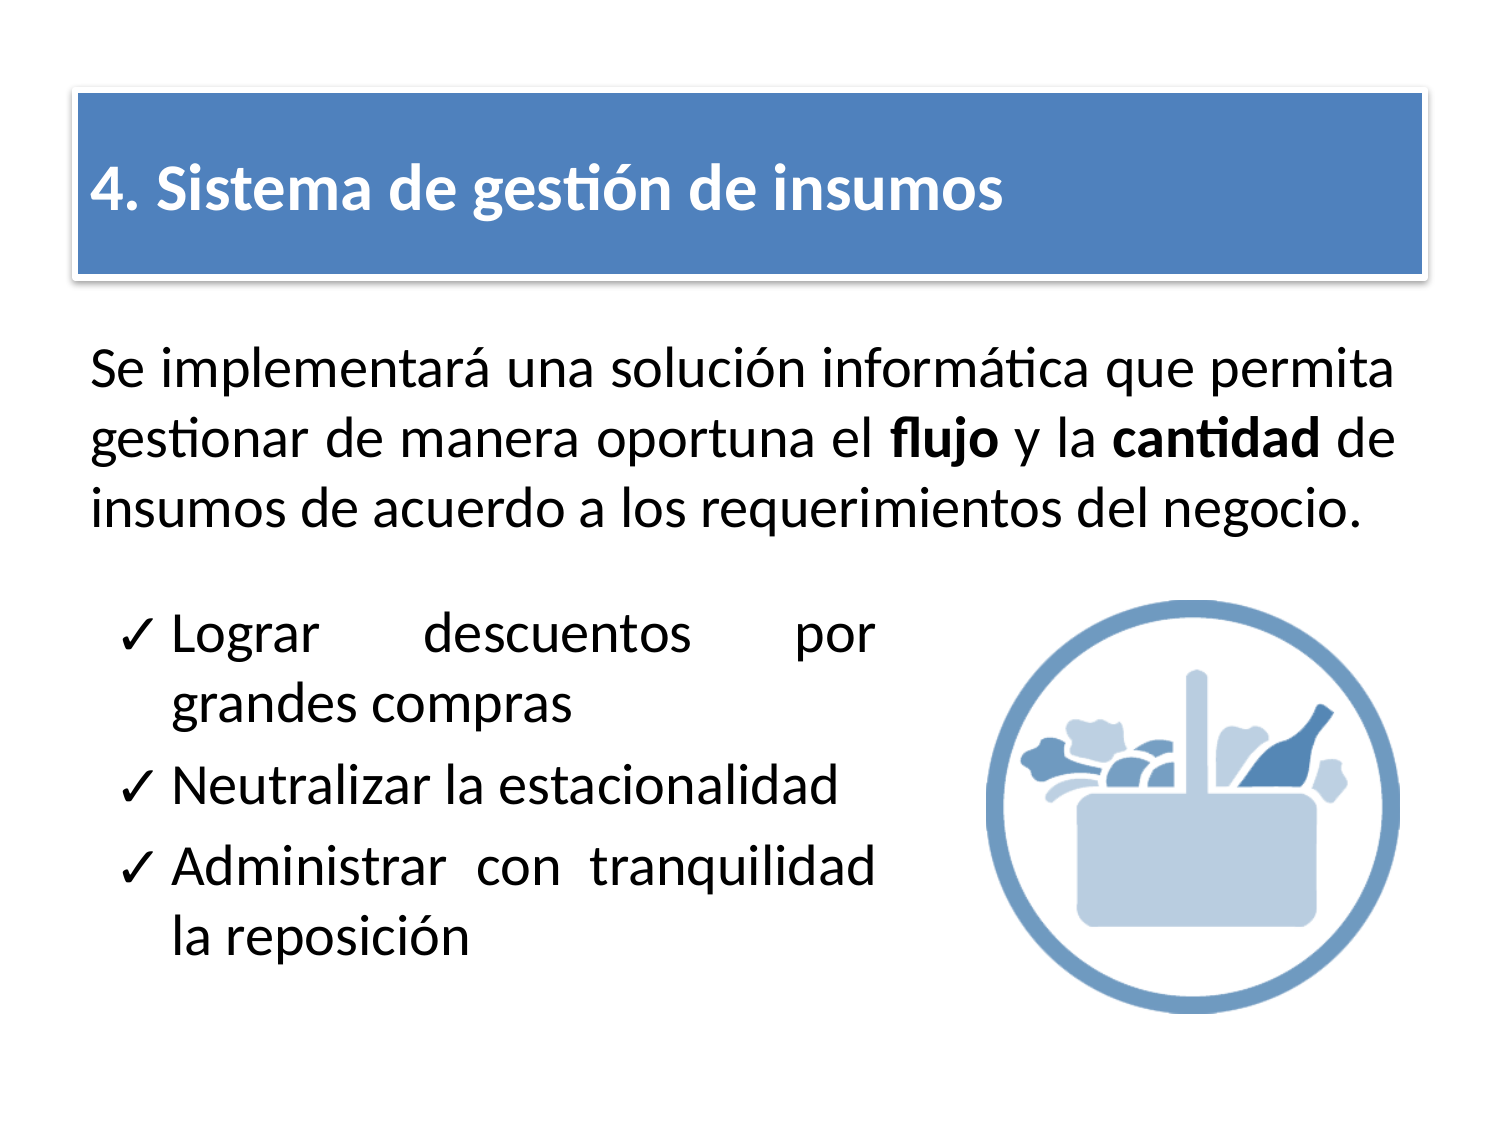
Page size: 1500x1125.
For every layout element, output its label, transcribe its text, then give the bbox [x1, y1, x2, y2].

text_box Lograr descuentos por grandes compras Neutralizar la estacionalidad Administrar con tranquilidad la reposición [99, 586, 892, 1059]
list Se implementará una solución informática que permita gestionar de manera oportuna el flujo y la cantidad de insumos de acuerdo a los requerimientos del negocio. [75, 321, 1412, 539]
title 4. Sistema de gestión de insumos [75, 90, 1425, 278]
picture [985, 600, 1400, 1015]
